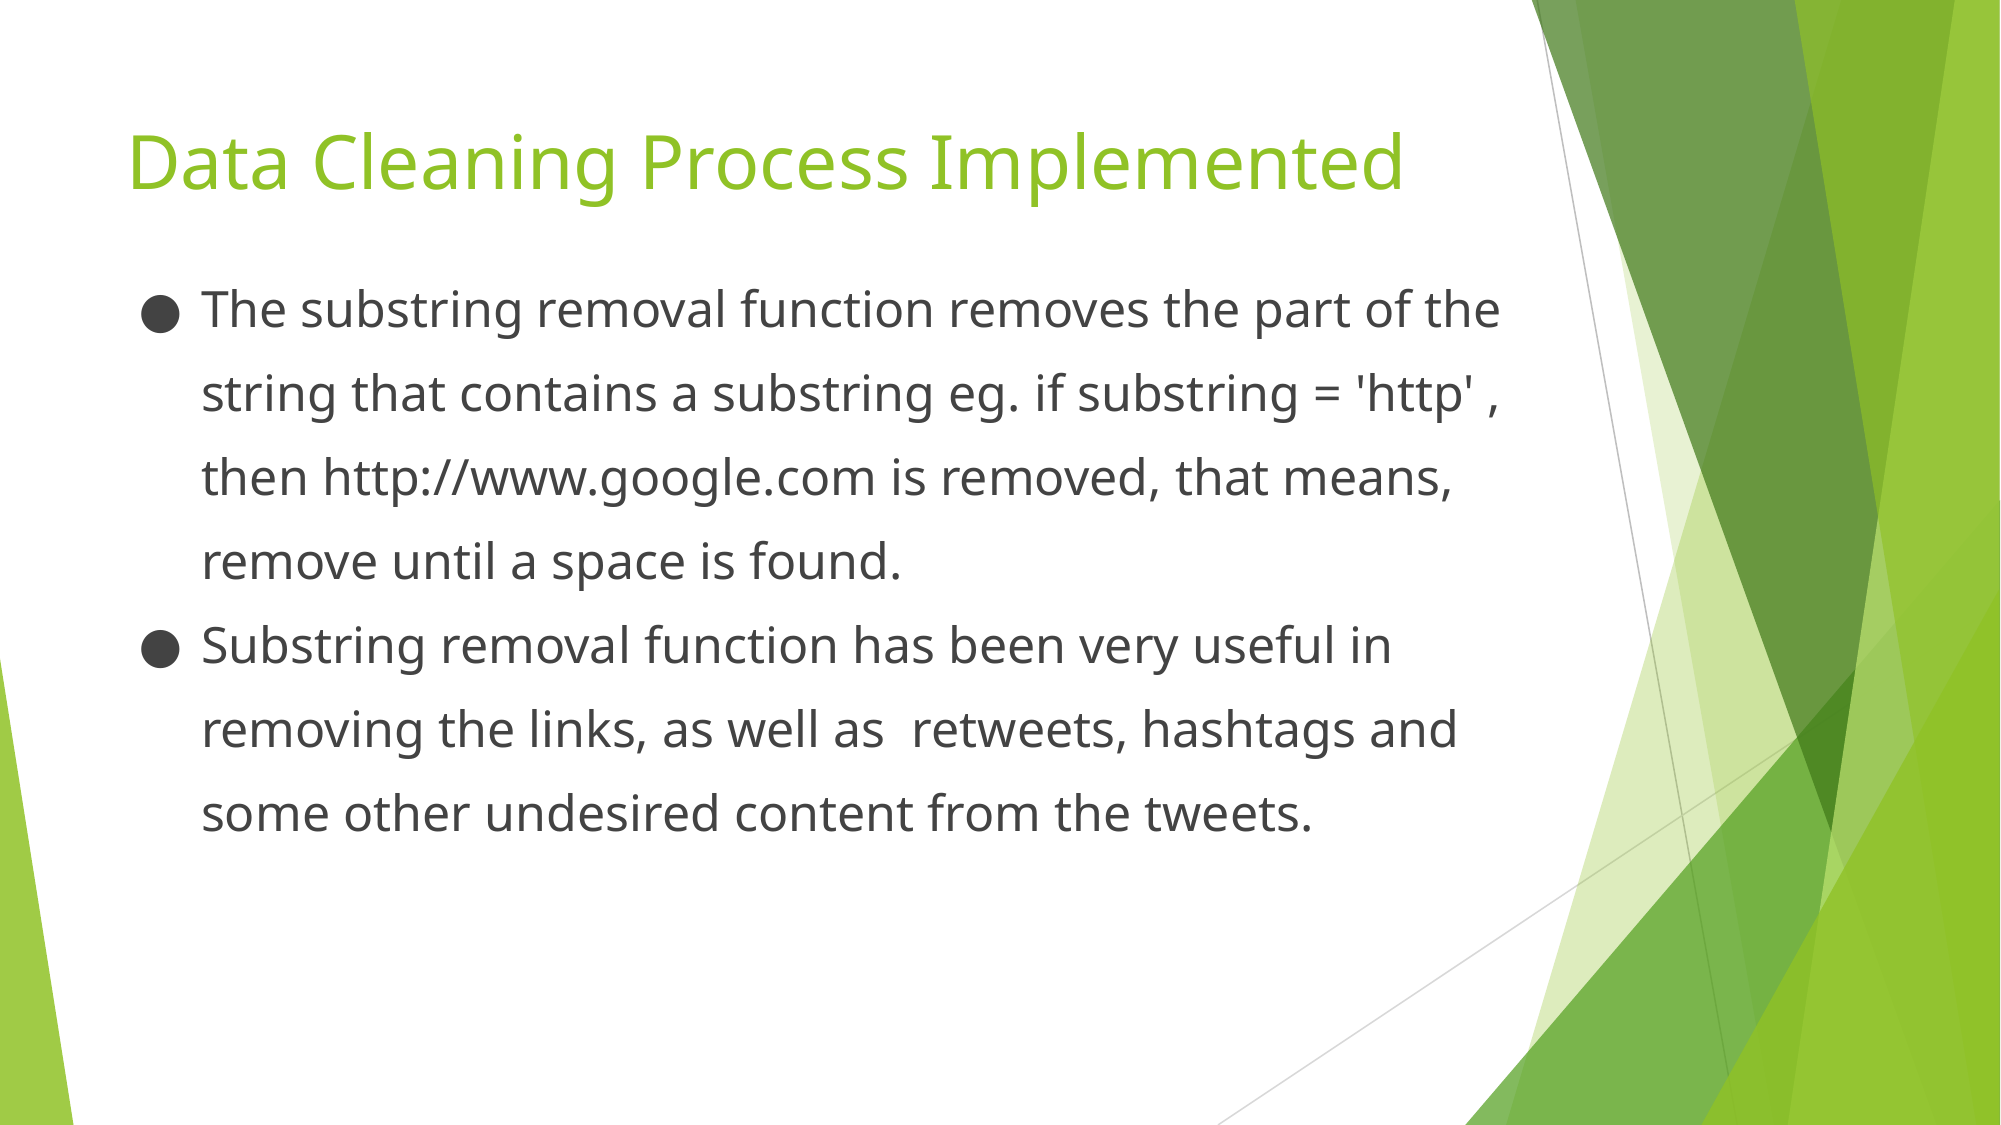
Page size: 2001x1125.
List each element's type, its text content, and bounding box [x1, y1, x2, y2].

title Data Cleaning Process Implemented [111, 99, 1522, 238]
list The substring removal function removes the part of the string that contains a substring eg. if substring = 'http' , then http://www.google.com is removed, that means, remove until a space is found. Substring removal function has been very useful in removing the links, as well as retweets, hashtags and some other undesired content from the tweets. [111, 238, 1522, 984]
